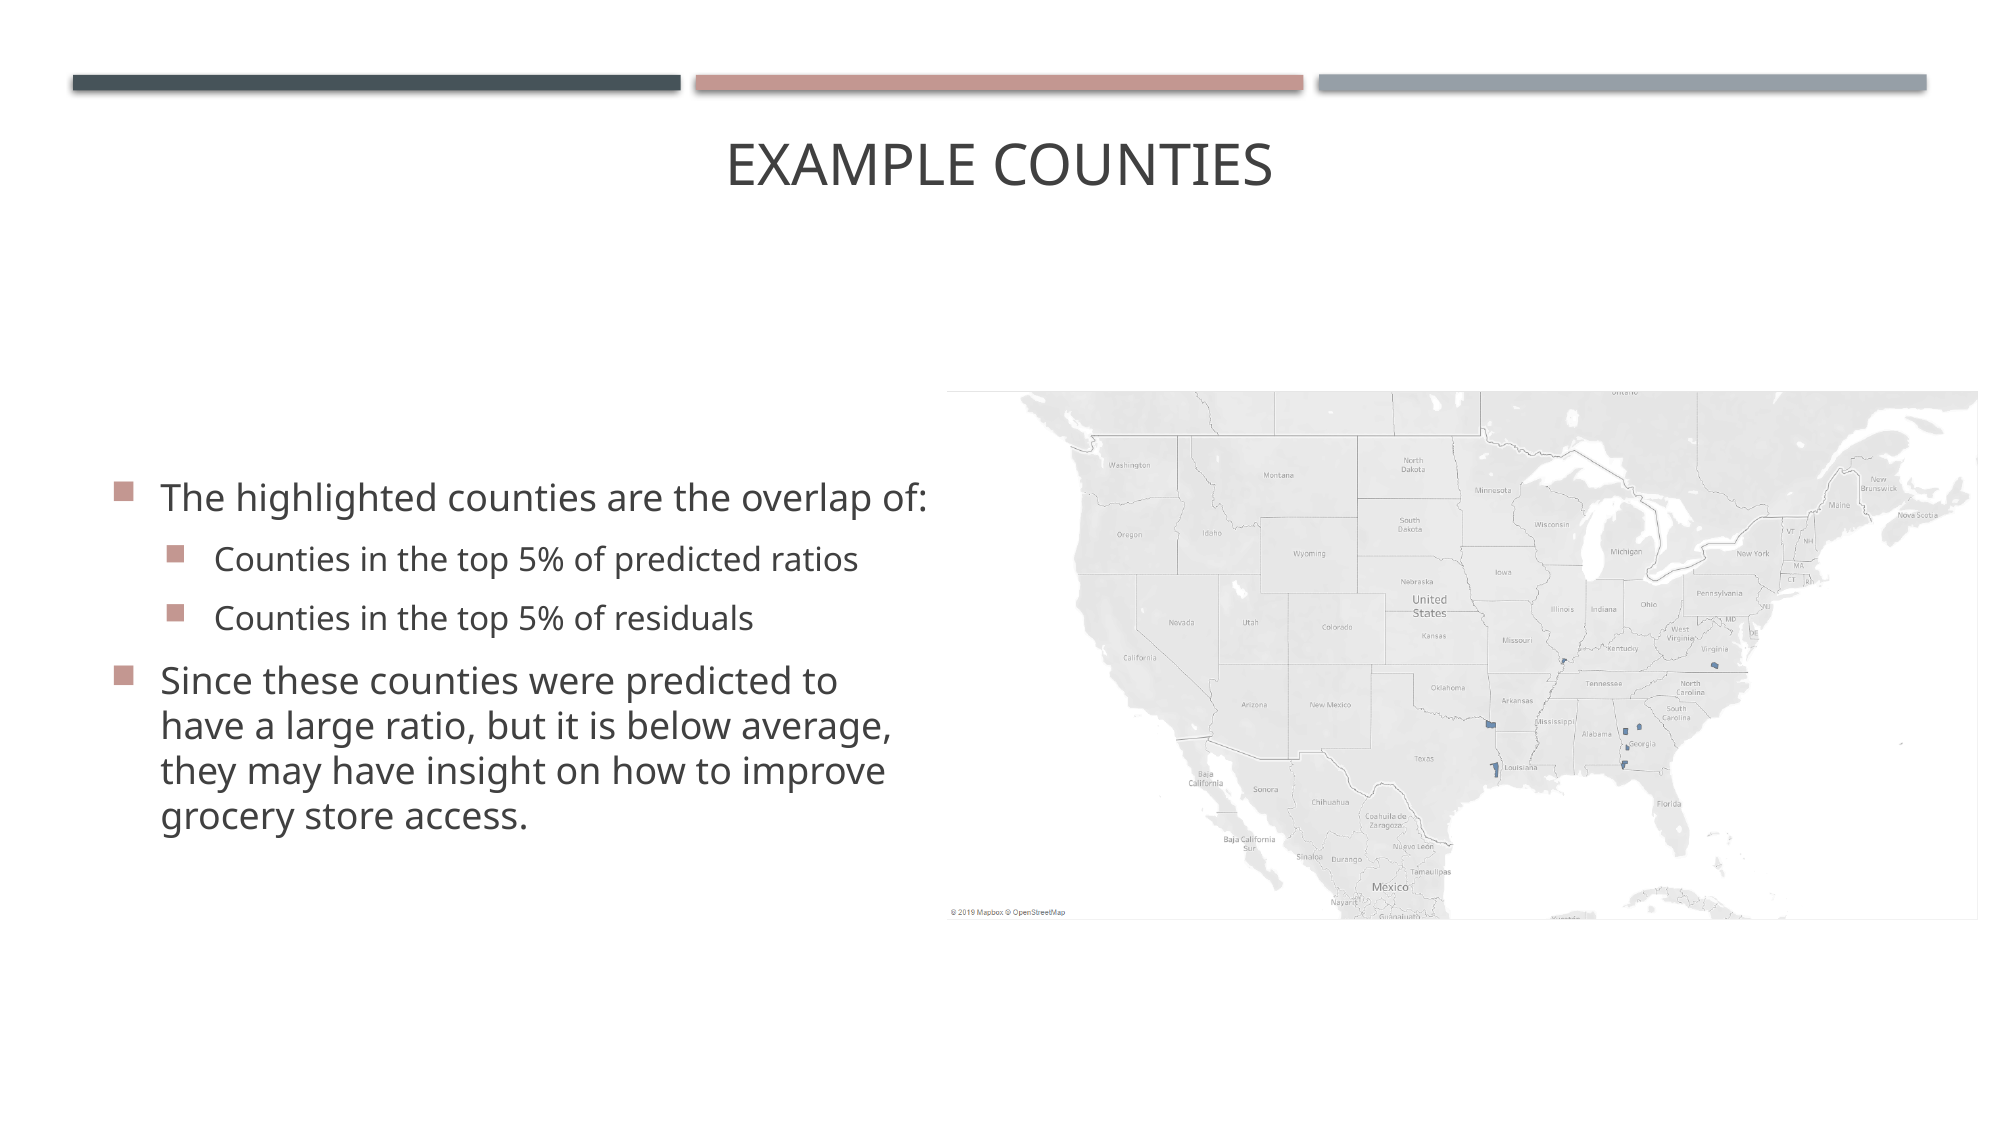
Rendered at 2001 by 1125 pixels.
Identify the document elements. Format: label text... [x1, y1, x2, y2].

list The highlighted counties are the overlap of: Counties in the top 5% of predicted ratios Counties in the top 5% of residuals Since these counties were predicted to have a large ratio, but it is below average, they may have insight on how to improve grocery store access. [95, 266, 948, 1045]
title Example counties [95, 119, 1905, 205]
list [946, 390, 1979, 921]
